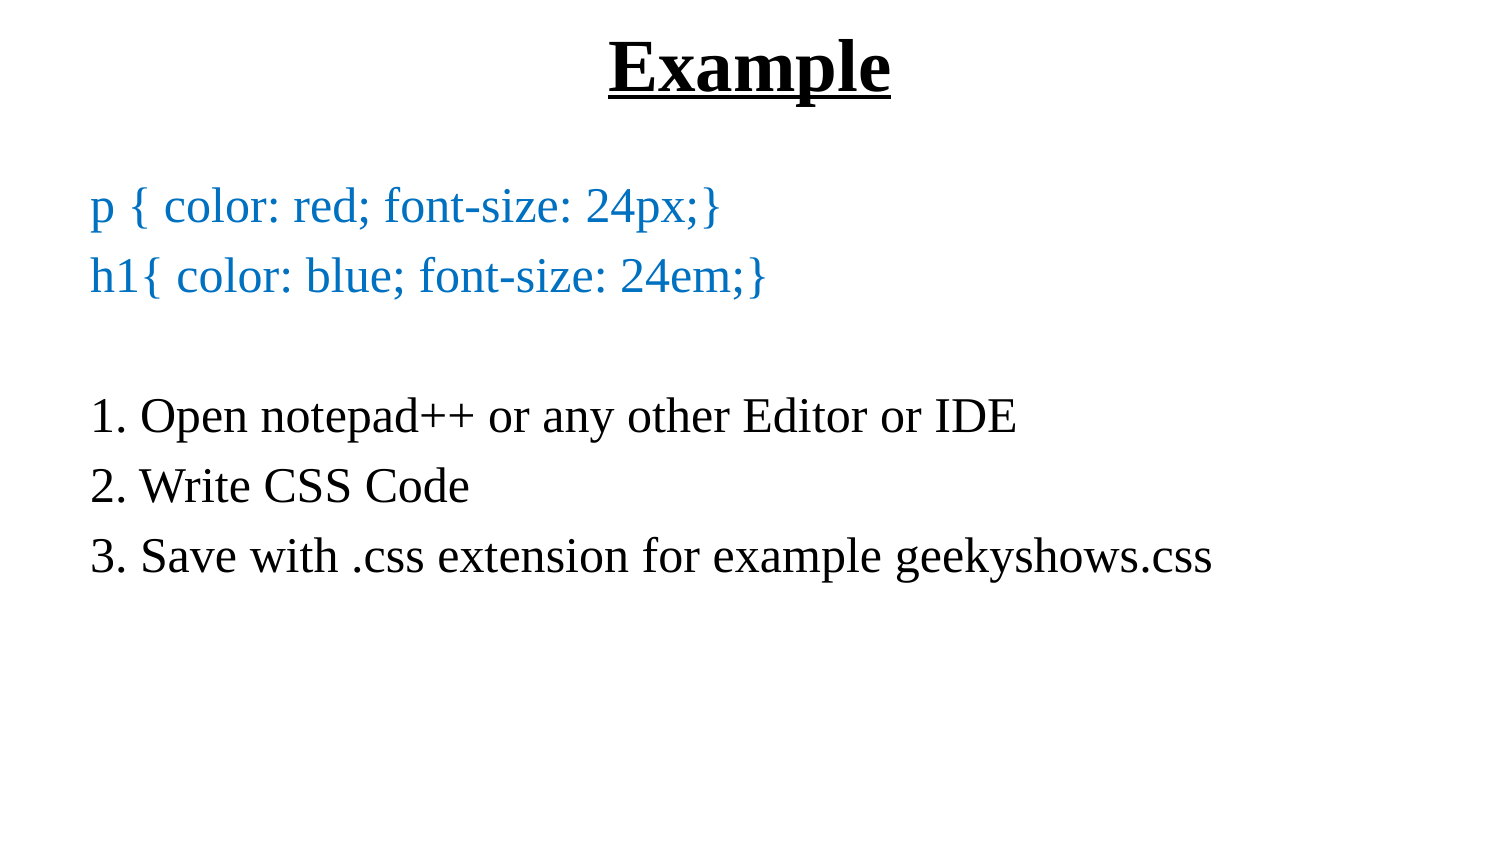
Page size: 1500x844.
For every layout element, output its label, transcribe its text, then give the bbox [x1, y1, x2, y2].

list p { color: red; font-size: 24px;} h1{ color: blue; font-size: 24em;} 1. Open notepad++ or any other Editor or IDE 2. Write CSS Code 3. Save with .css extension for example geekyshows.css [75, 165, 1425, 722]
title Example [75, 0, 1425, 125]
